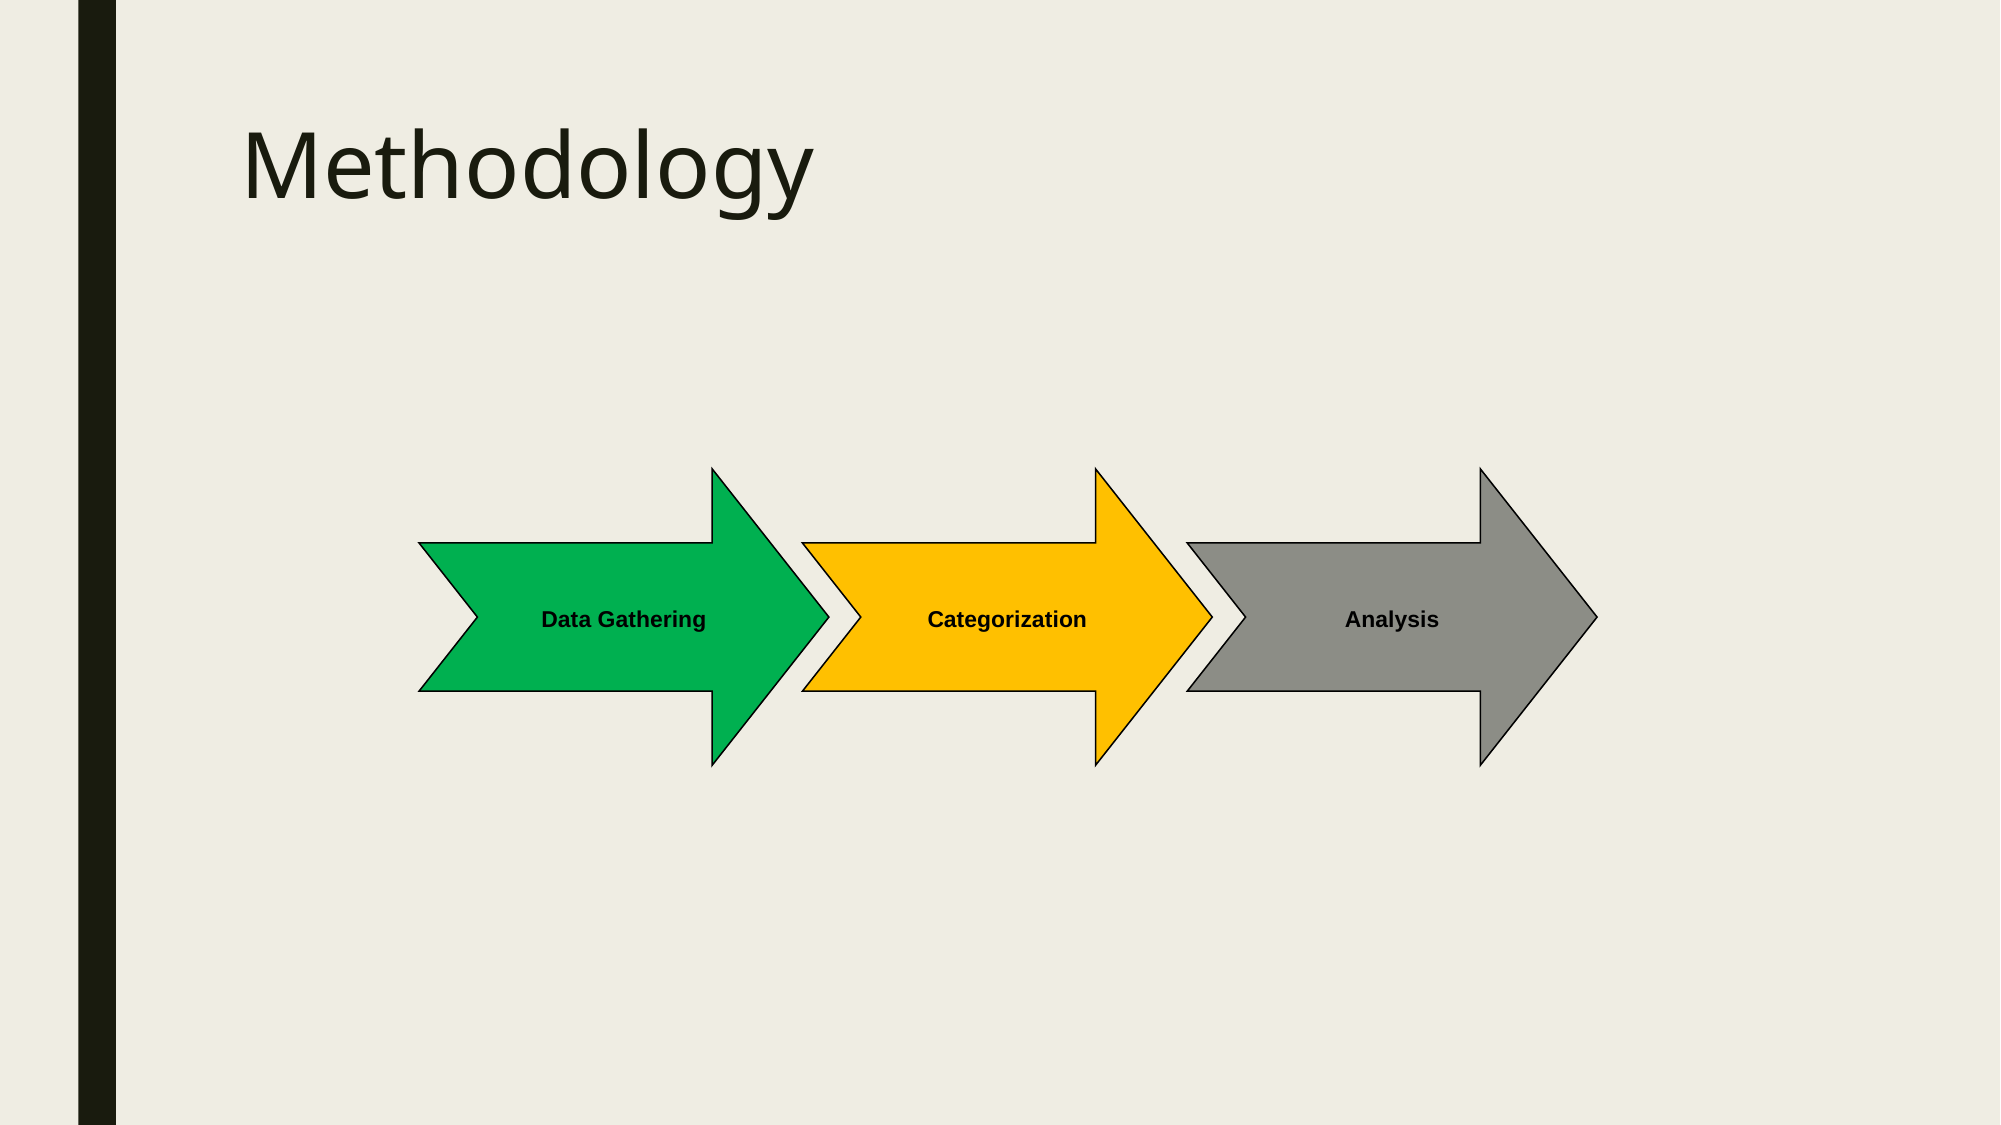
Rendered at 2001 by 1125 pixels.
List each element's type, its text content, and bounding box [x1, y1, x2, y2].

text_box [419, 468, 1598, 766]
title Methodology [225, 112, 1800, 357]
